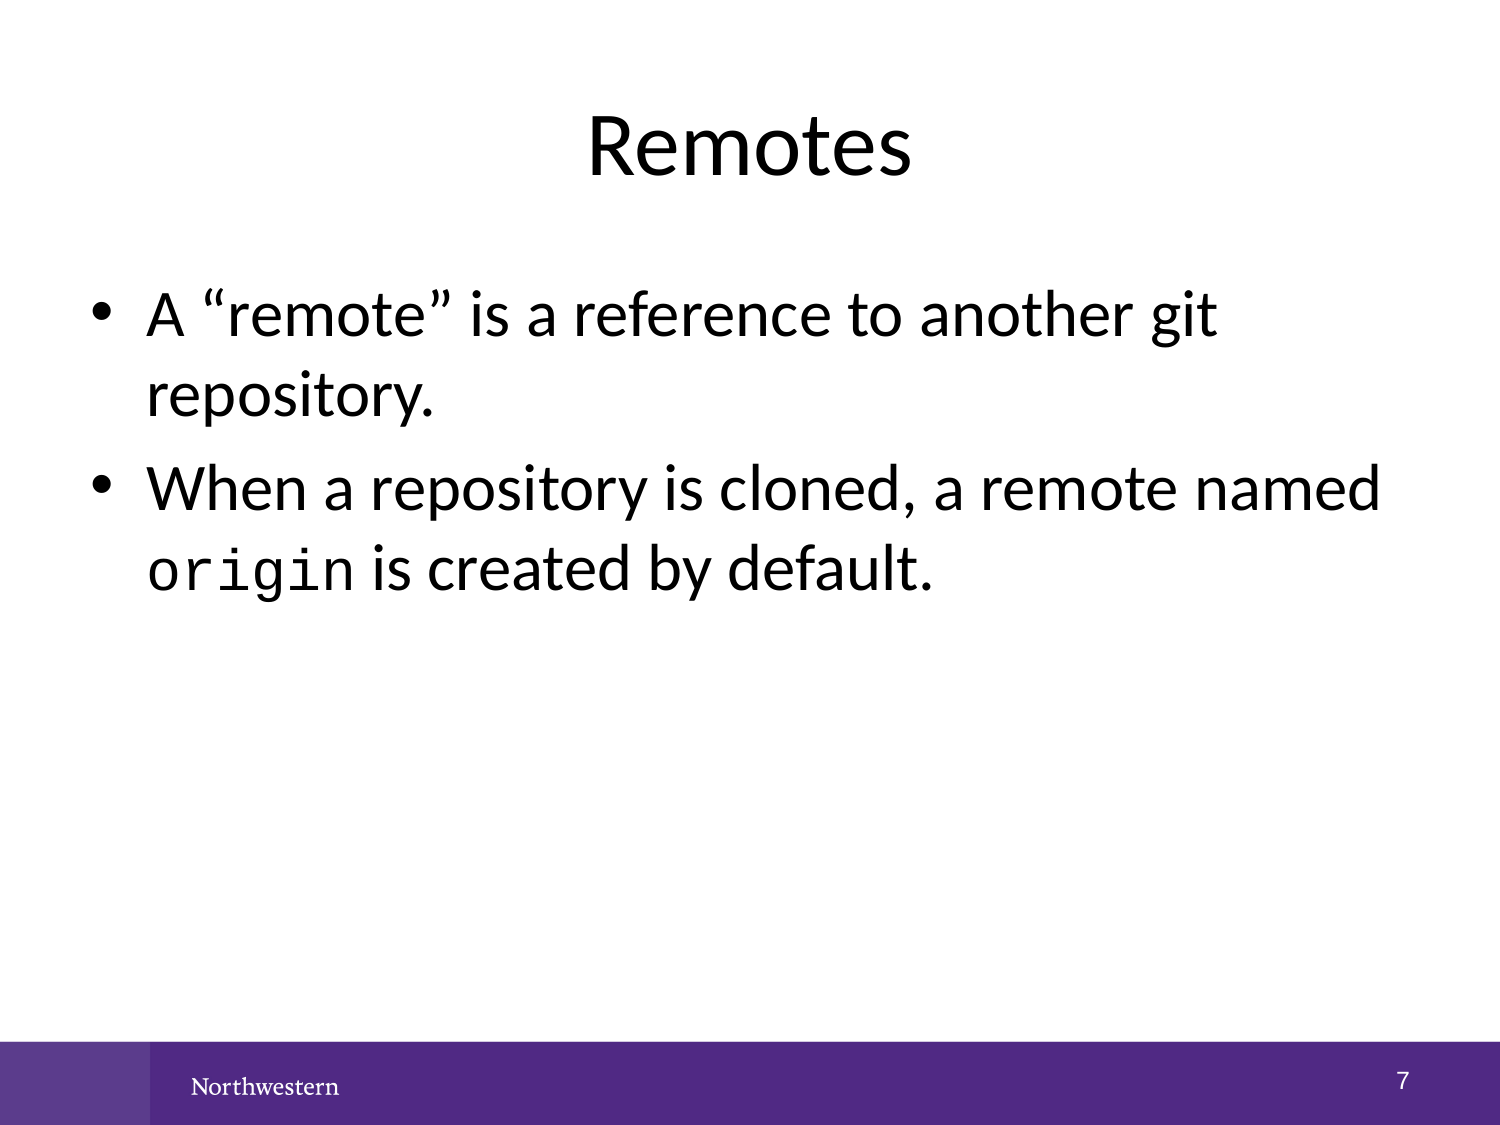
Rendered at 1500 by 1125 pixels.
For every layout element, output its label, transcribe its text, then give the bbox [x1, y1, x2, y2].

picture [0, 0, 1500, 1125]
title Remotes [75, 45, 1425, 233]
list A “remote” is a reference to another git repository. When a repository is cloned, a remote named origin is created by default. [75, 262, 1425, 1005]
slide_number 6 [1074, 1042, 1425, 1103]
